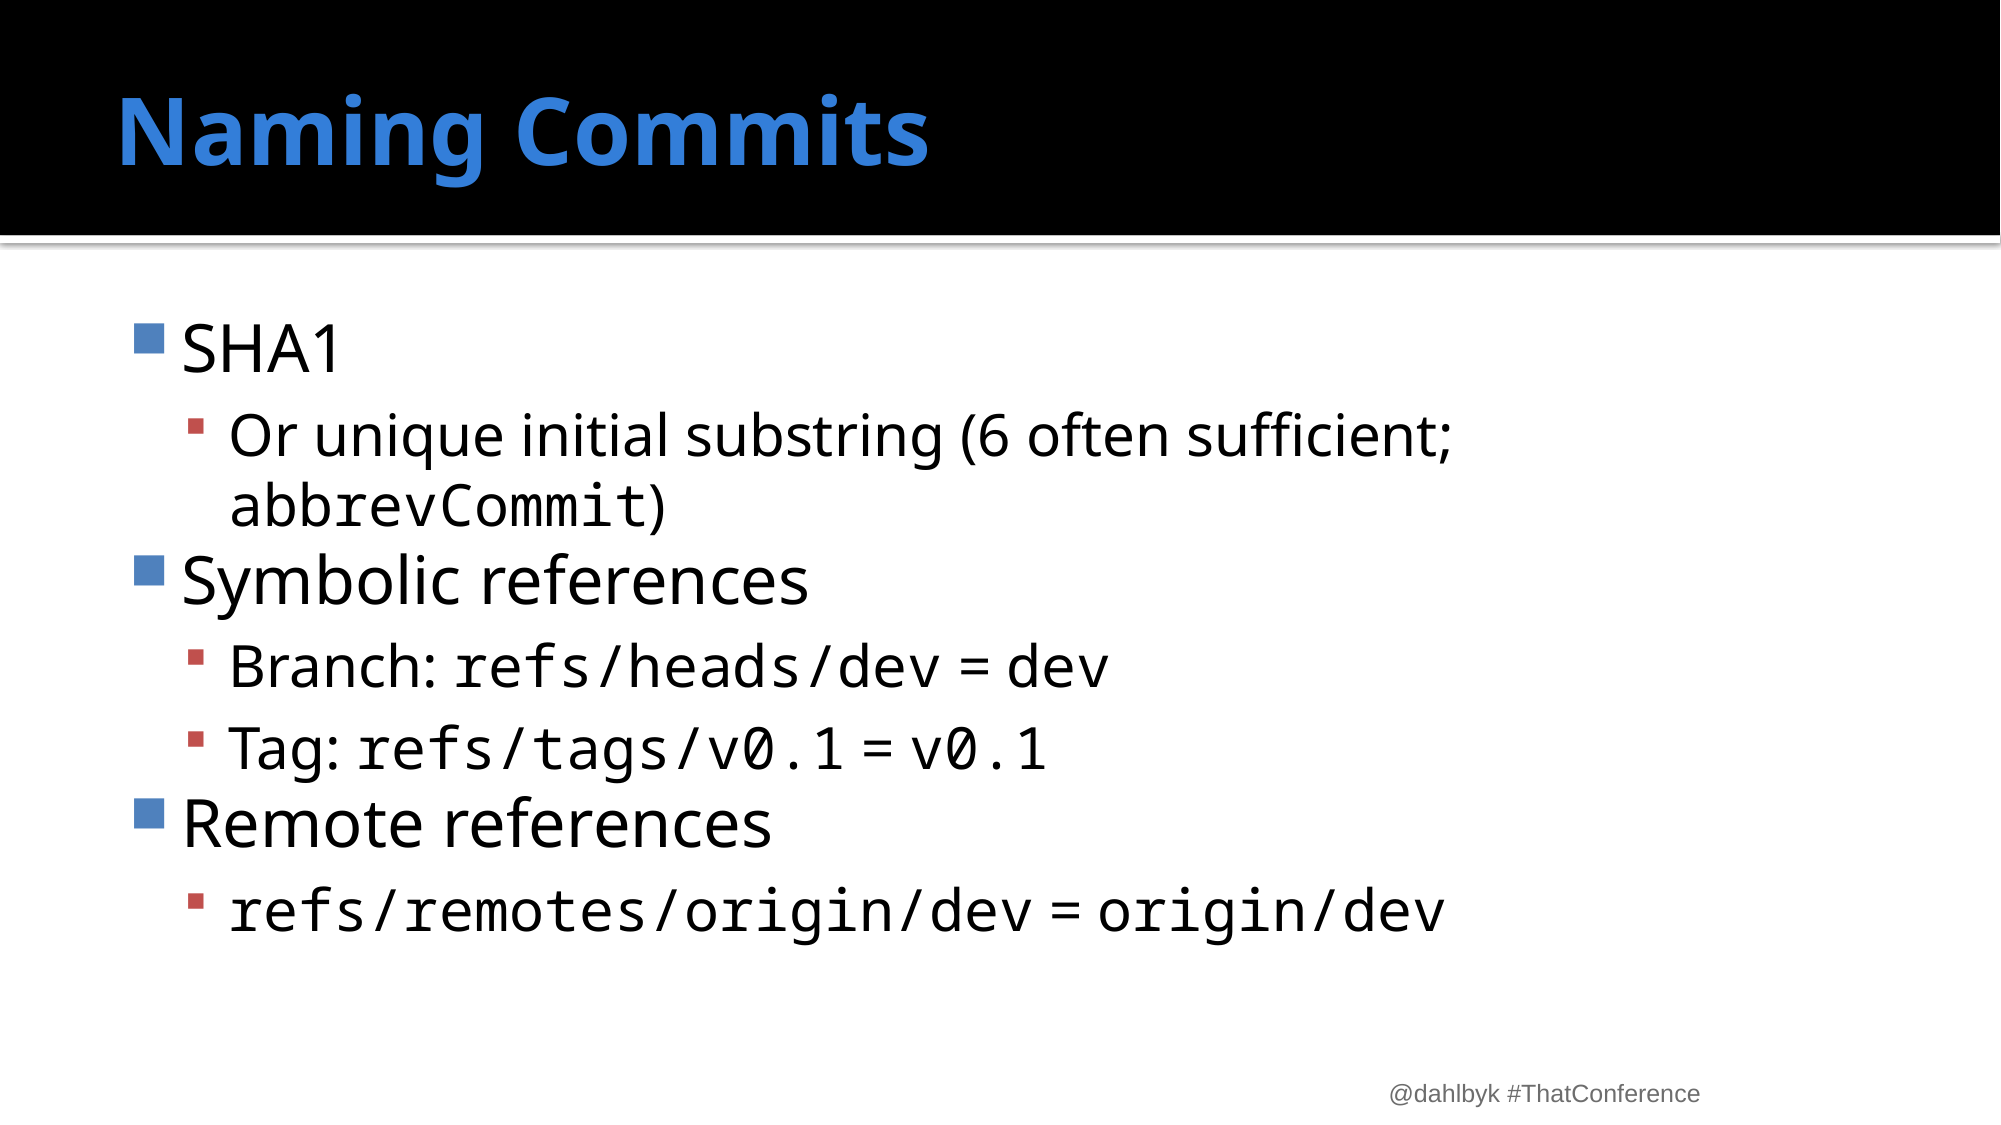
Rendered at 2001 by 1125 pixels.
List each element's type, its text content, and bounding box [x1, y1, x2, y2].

slide_number @dahlbyk #ThatConference [1325, 1062, 1717, 1108]
title Naming Commits [99, 25, 1900, 231]
list SHA1 Or unique initial substring (6 often sufficient; abbrevCommit) Symbolic references Branch: refs/heads/dev = dev Tag: refs/tags/v0.1 = v0.1 Remote references refs/remotes/origin/dev = origin/dev [99, 291, 1900, 1050]
